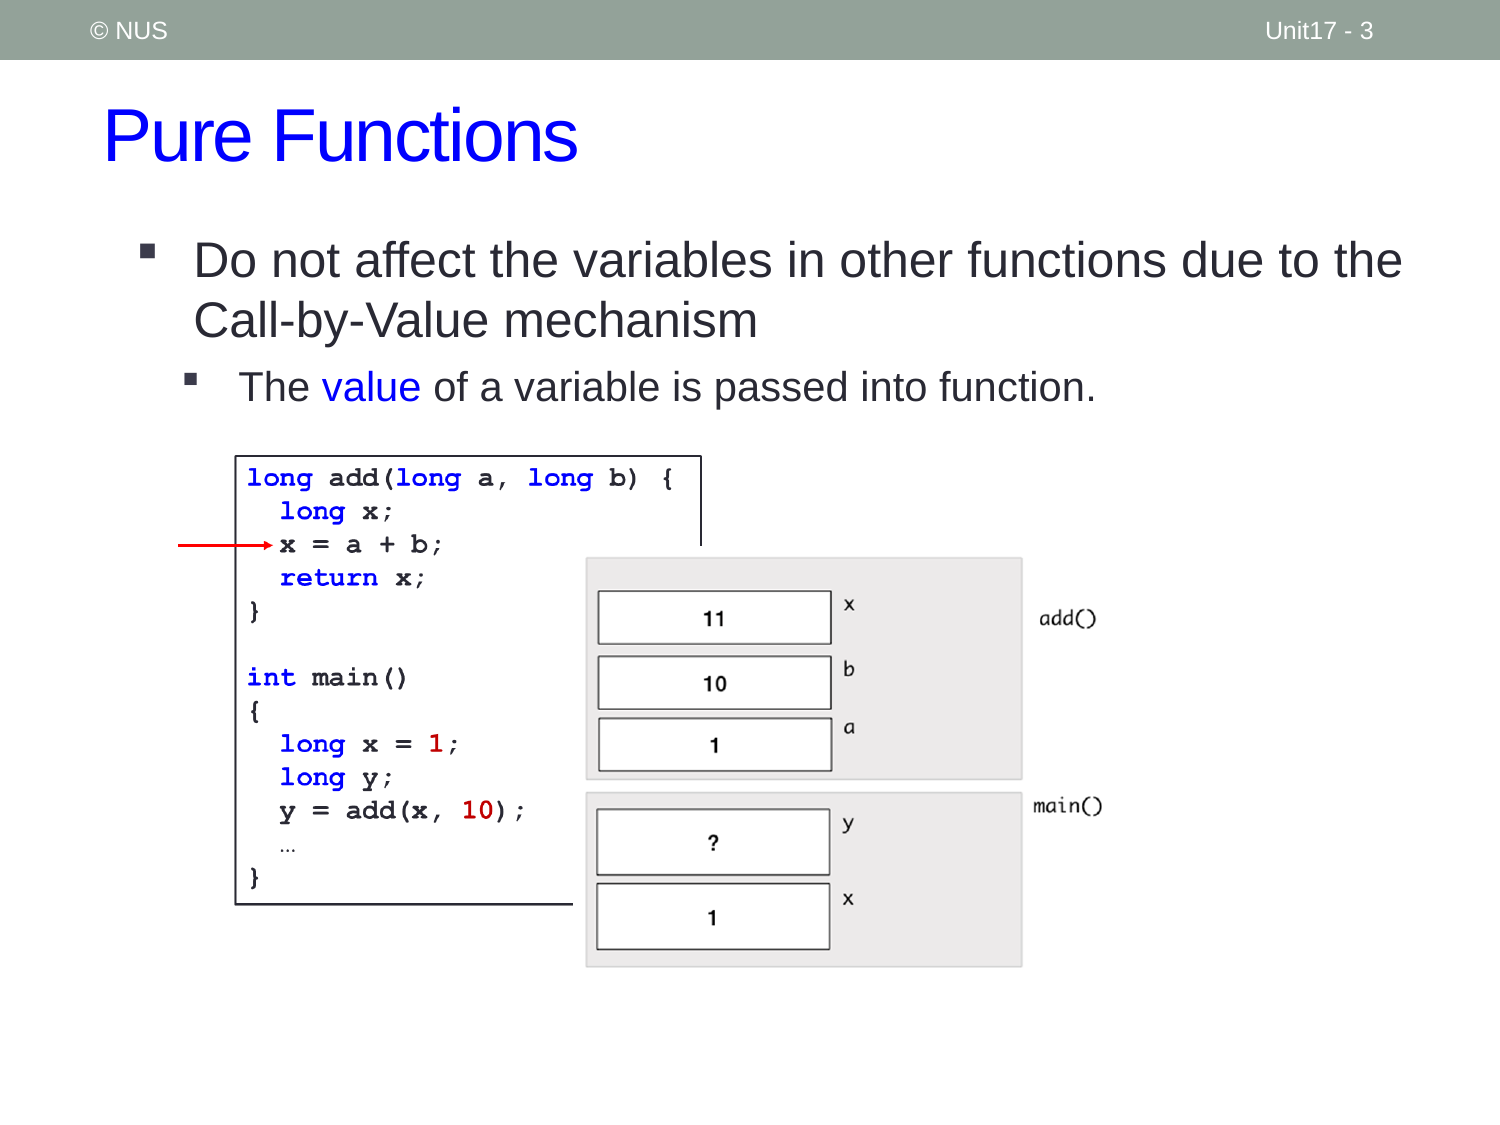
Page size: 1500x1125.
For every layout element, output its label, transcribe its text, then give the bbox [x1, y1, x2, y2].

picture [177, 451, 1117, 979]
slide_number © NUS [75, 3, 550, 57]
slide_number Unit17 - 3 [1250, 3, 1425, 57]
text_box Do not affect the variables in other functions due to the Call-by-Value mechanism The value of a variable is passed into function. [121, 219, 1482, 452]
title Pure Functions [87, 62, 1463, 200]
